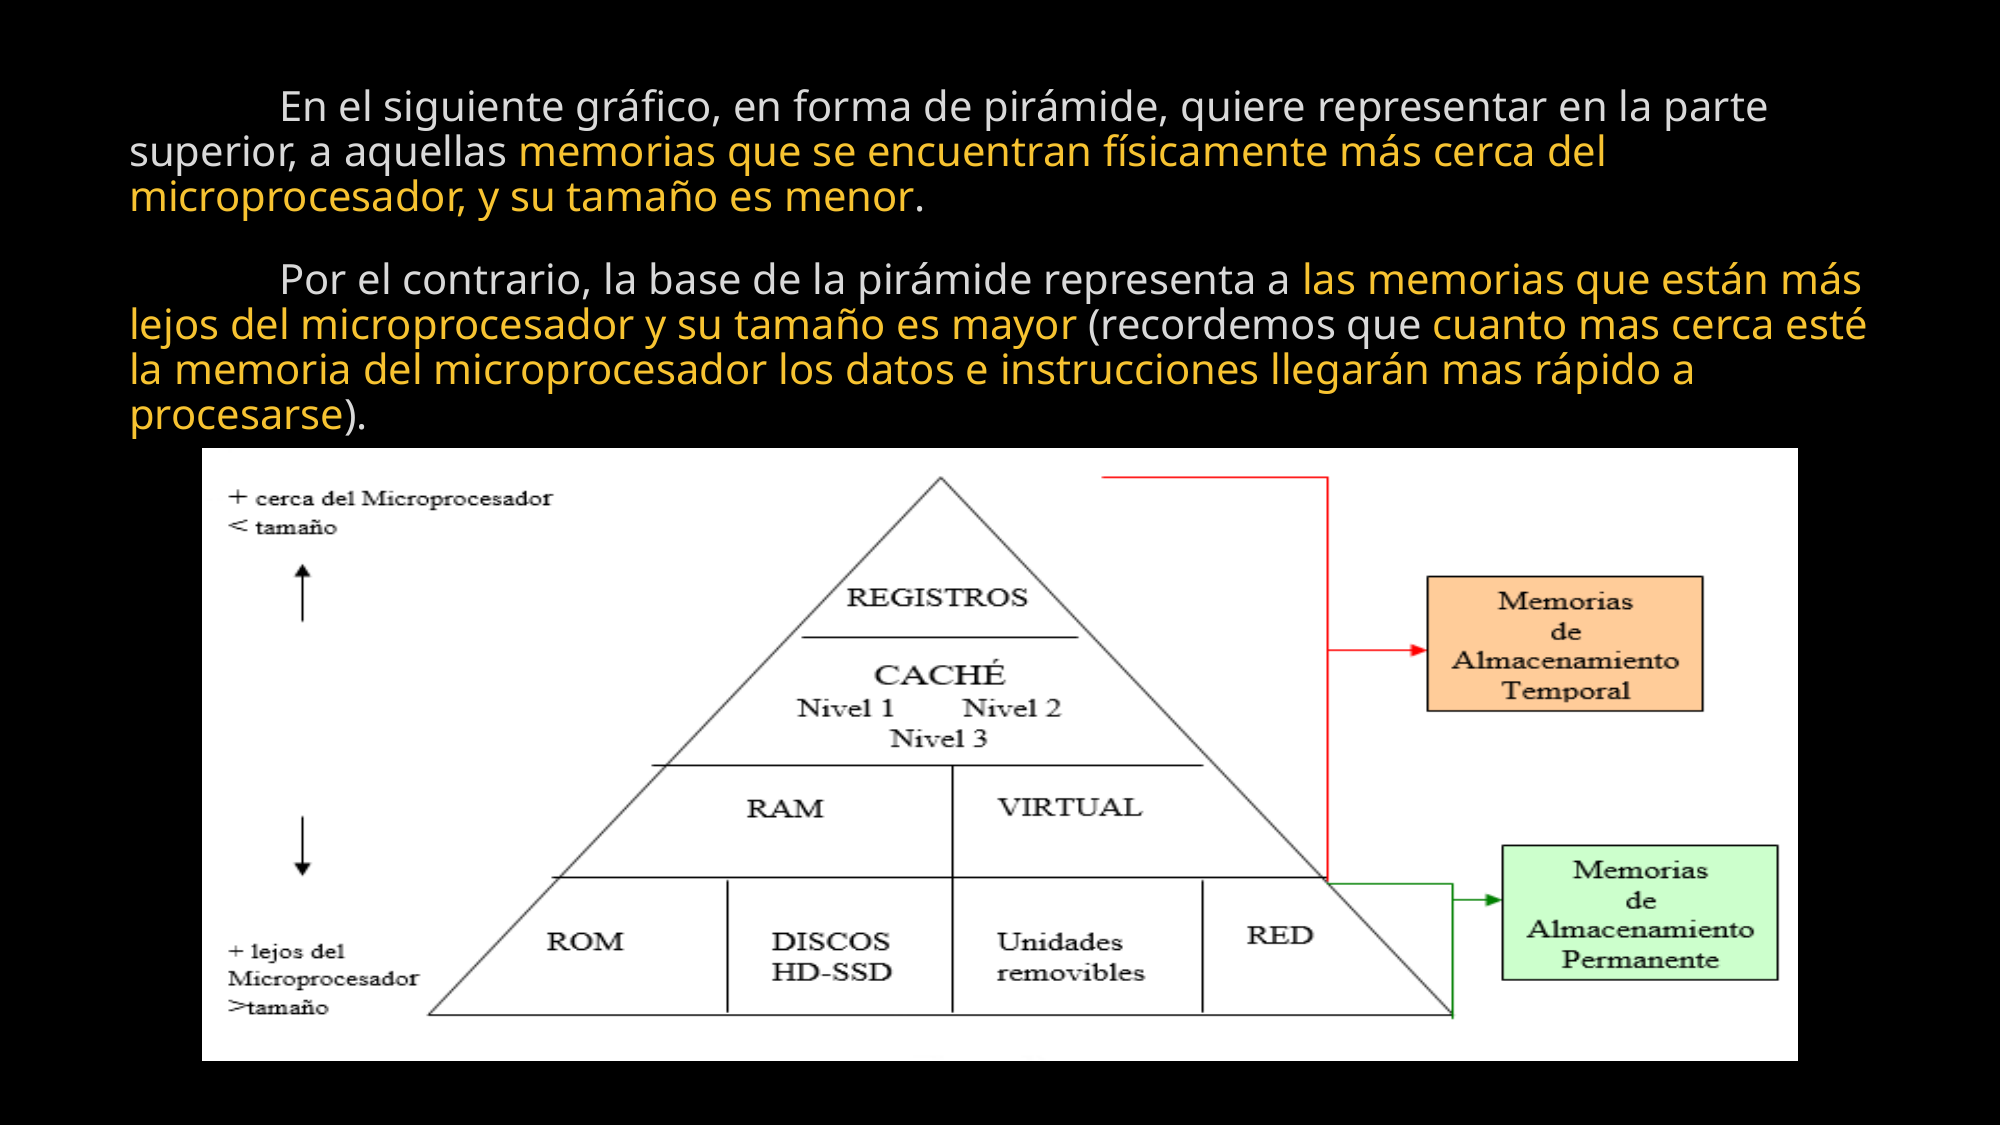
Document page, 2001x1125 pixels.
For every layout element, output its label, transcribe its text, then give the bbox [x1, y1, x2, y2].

picture [202, 448, 1798, 1061]
list En el siguiente gráfico, en forma de pirámide, quiere representar en la parte superior, a aquellas memorias que se encuentran físicamente más cerca del microprocesador, y su tamaño es menor. Por el contrario, la base de la pirámide representa a las memorias que están más lejos del microprocesador y su tamaño es mayor (recordemos que cuanto mas cerca esté la memoria del microprocesador los datos e instrucciones llegarán mas rápido a procesarse). [114, 78, 1922, 445]
